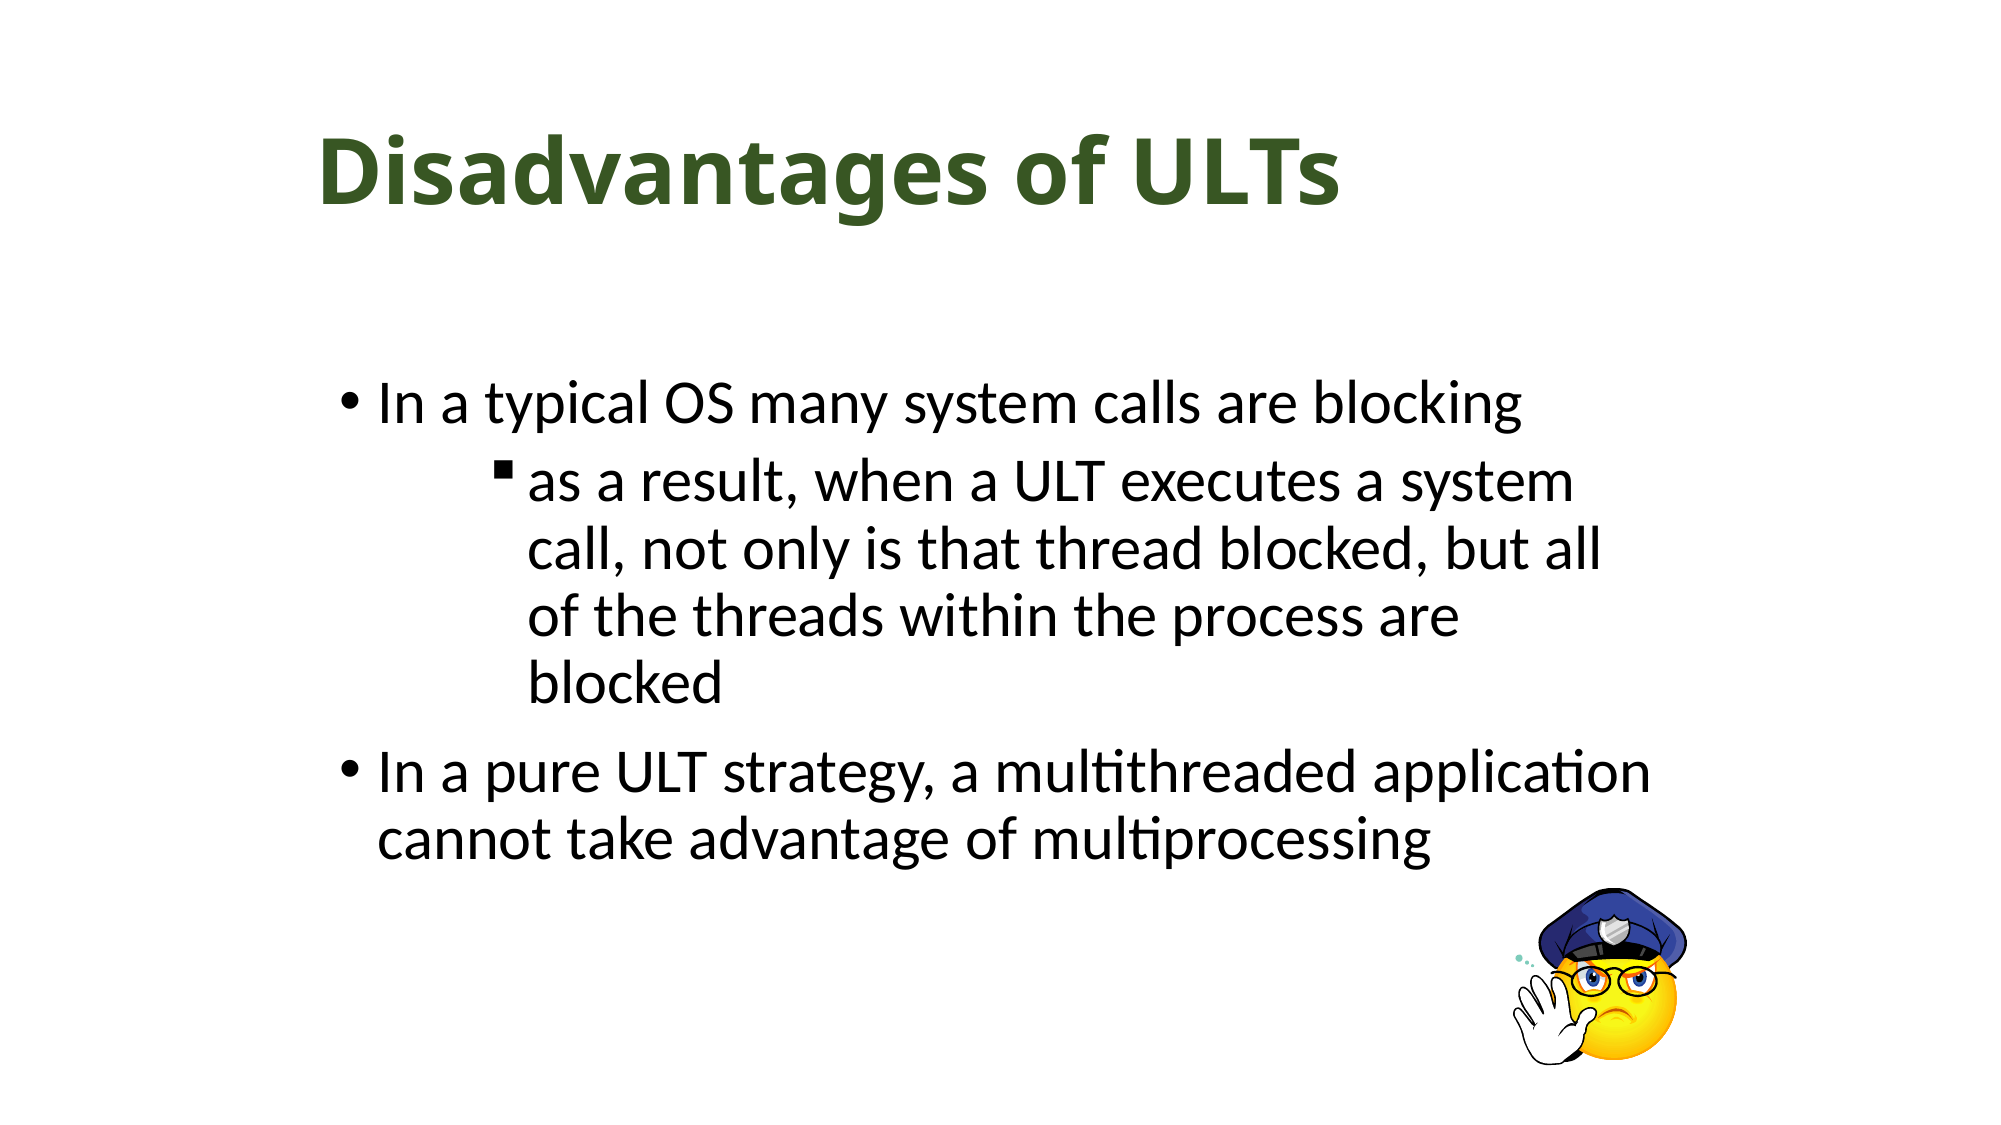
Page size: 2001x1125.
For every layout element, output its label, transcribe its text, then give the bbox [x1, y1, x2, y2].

picture [1512, 887, 1688, 1066]
title Disadvantages of ULTs [300, 87, 1584, 263]
list In a typical OS many system calls are blocking as a result, when a ULT executes a system call, not only is that thread blocked, but all of the threads within the process are blocked In a pure ULT strategy, a multithreaded application cannot take advantage of multiprocessing [324, 362, 1675, 975]
